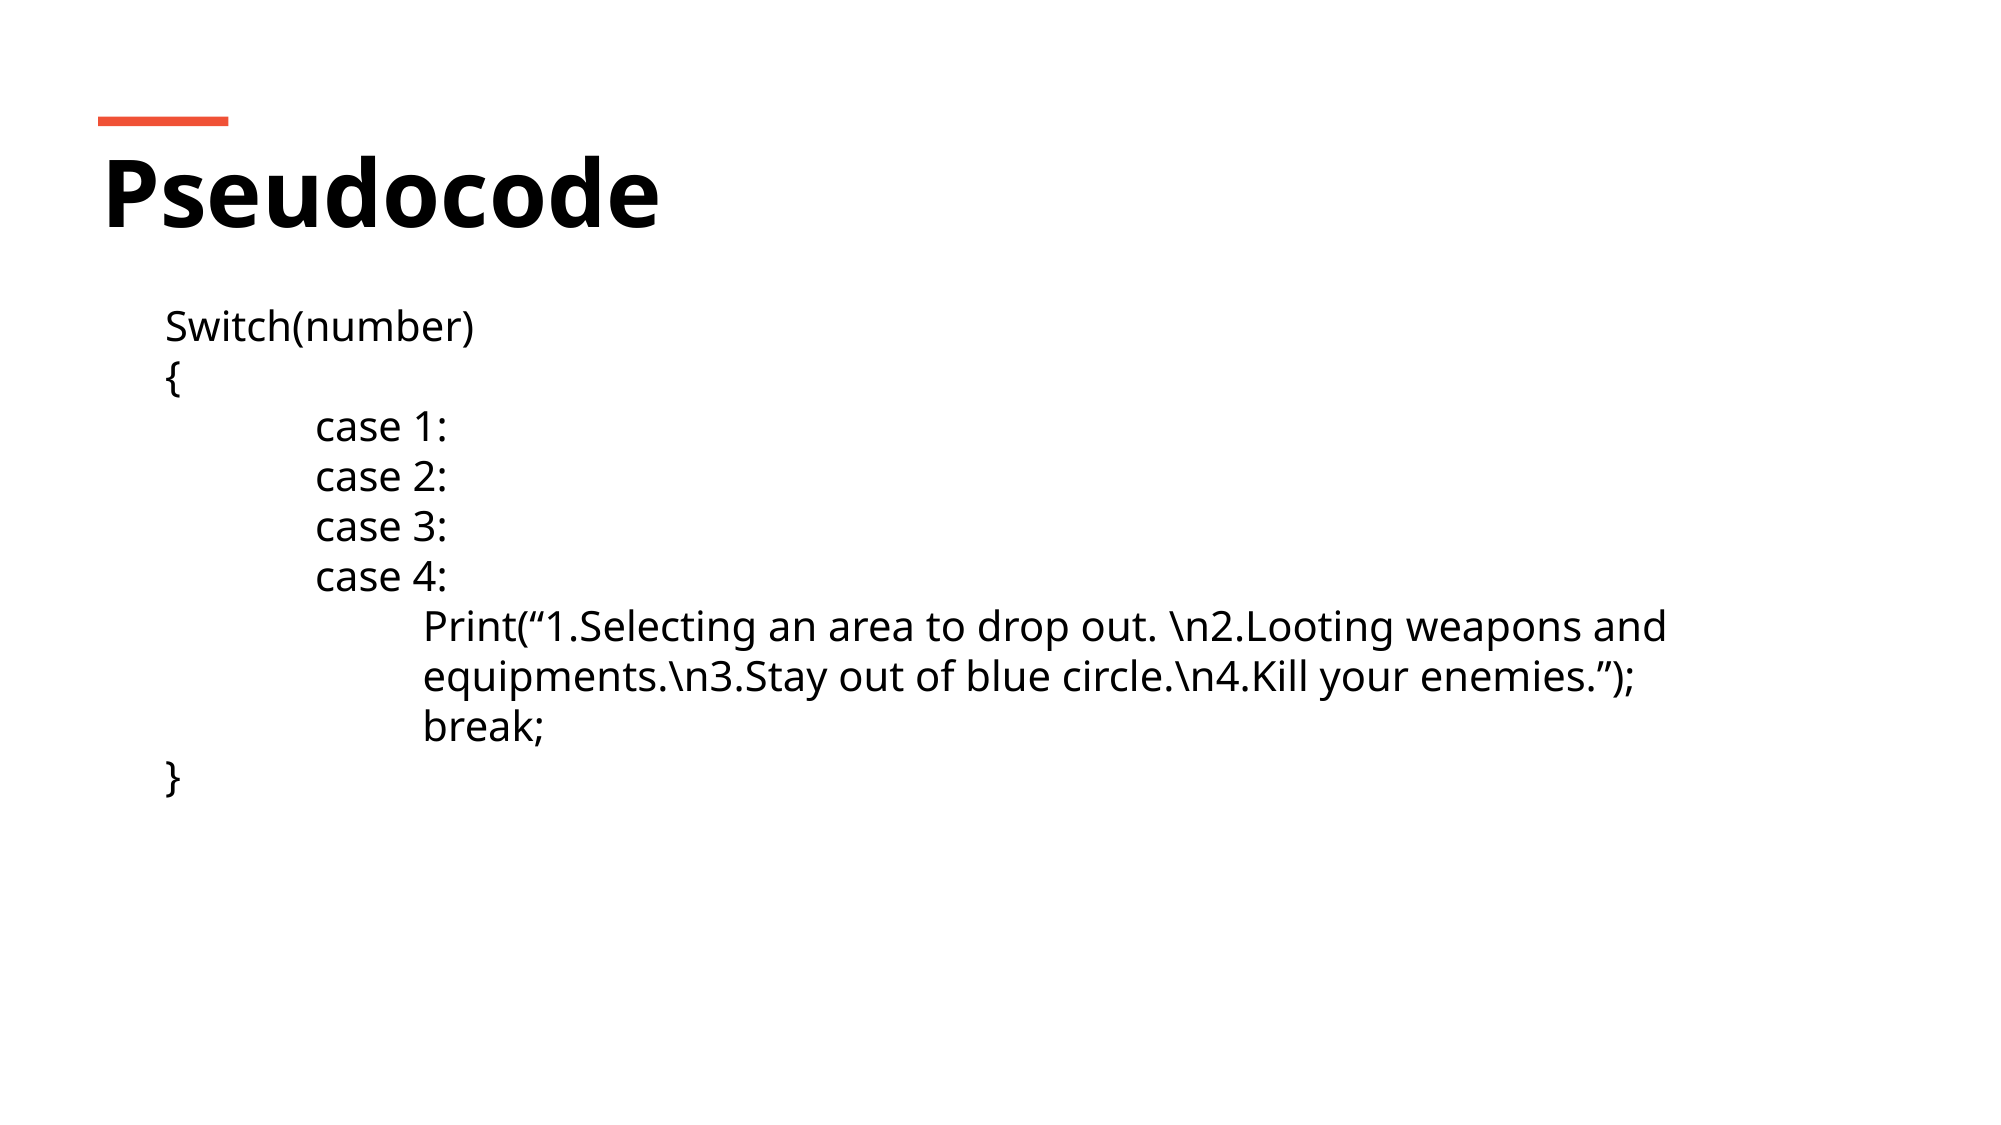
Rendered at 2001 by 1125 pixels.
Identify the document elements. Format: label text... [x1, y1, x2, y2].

text_box [98, 116, 229, 127]
text_box Pseudocode [86, 126, 1938, 254]
text_box Switch(number) { case 1: case 2: case 3: case 4: Print(“1.Selecting an area to drop out. \n2.Looting weapons and equipments.\n3.Stay out of blue circle.\n4.Kill your enemies.”); break; } [149, 292, 1950, 858]
